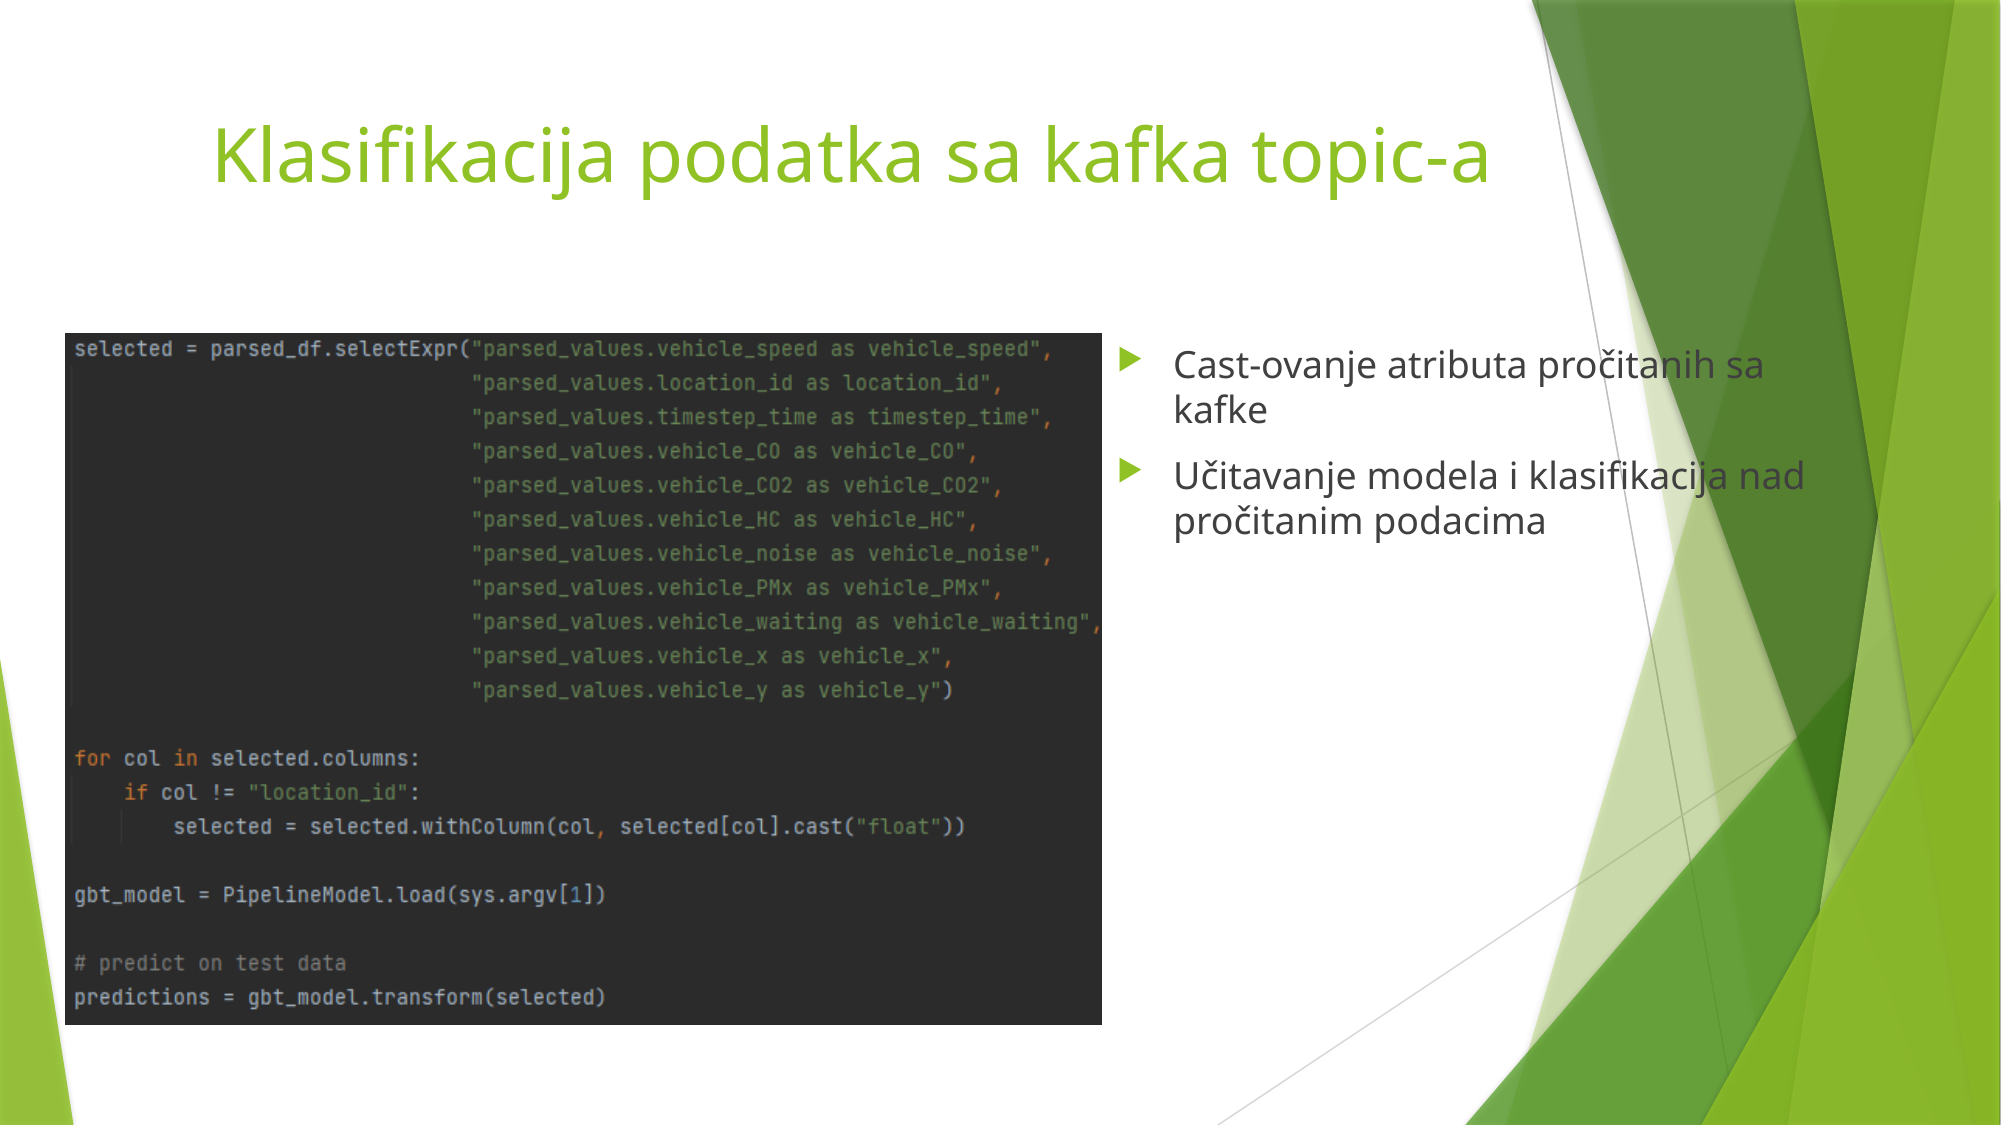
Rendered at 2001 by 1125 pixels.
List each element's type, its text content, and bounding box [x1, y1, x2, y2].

list Cast-ovanje atributa pročitanih sa kafke Učitavanje modela i klasifikacija nad pročitanim podacima [1103, 333, 1836, 1025]
title Klasifikacija podatka sa kafka topic-a [196, 99, 1522, 317]
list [64, 333, 1103, 1026]
